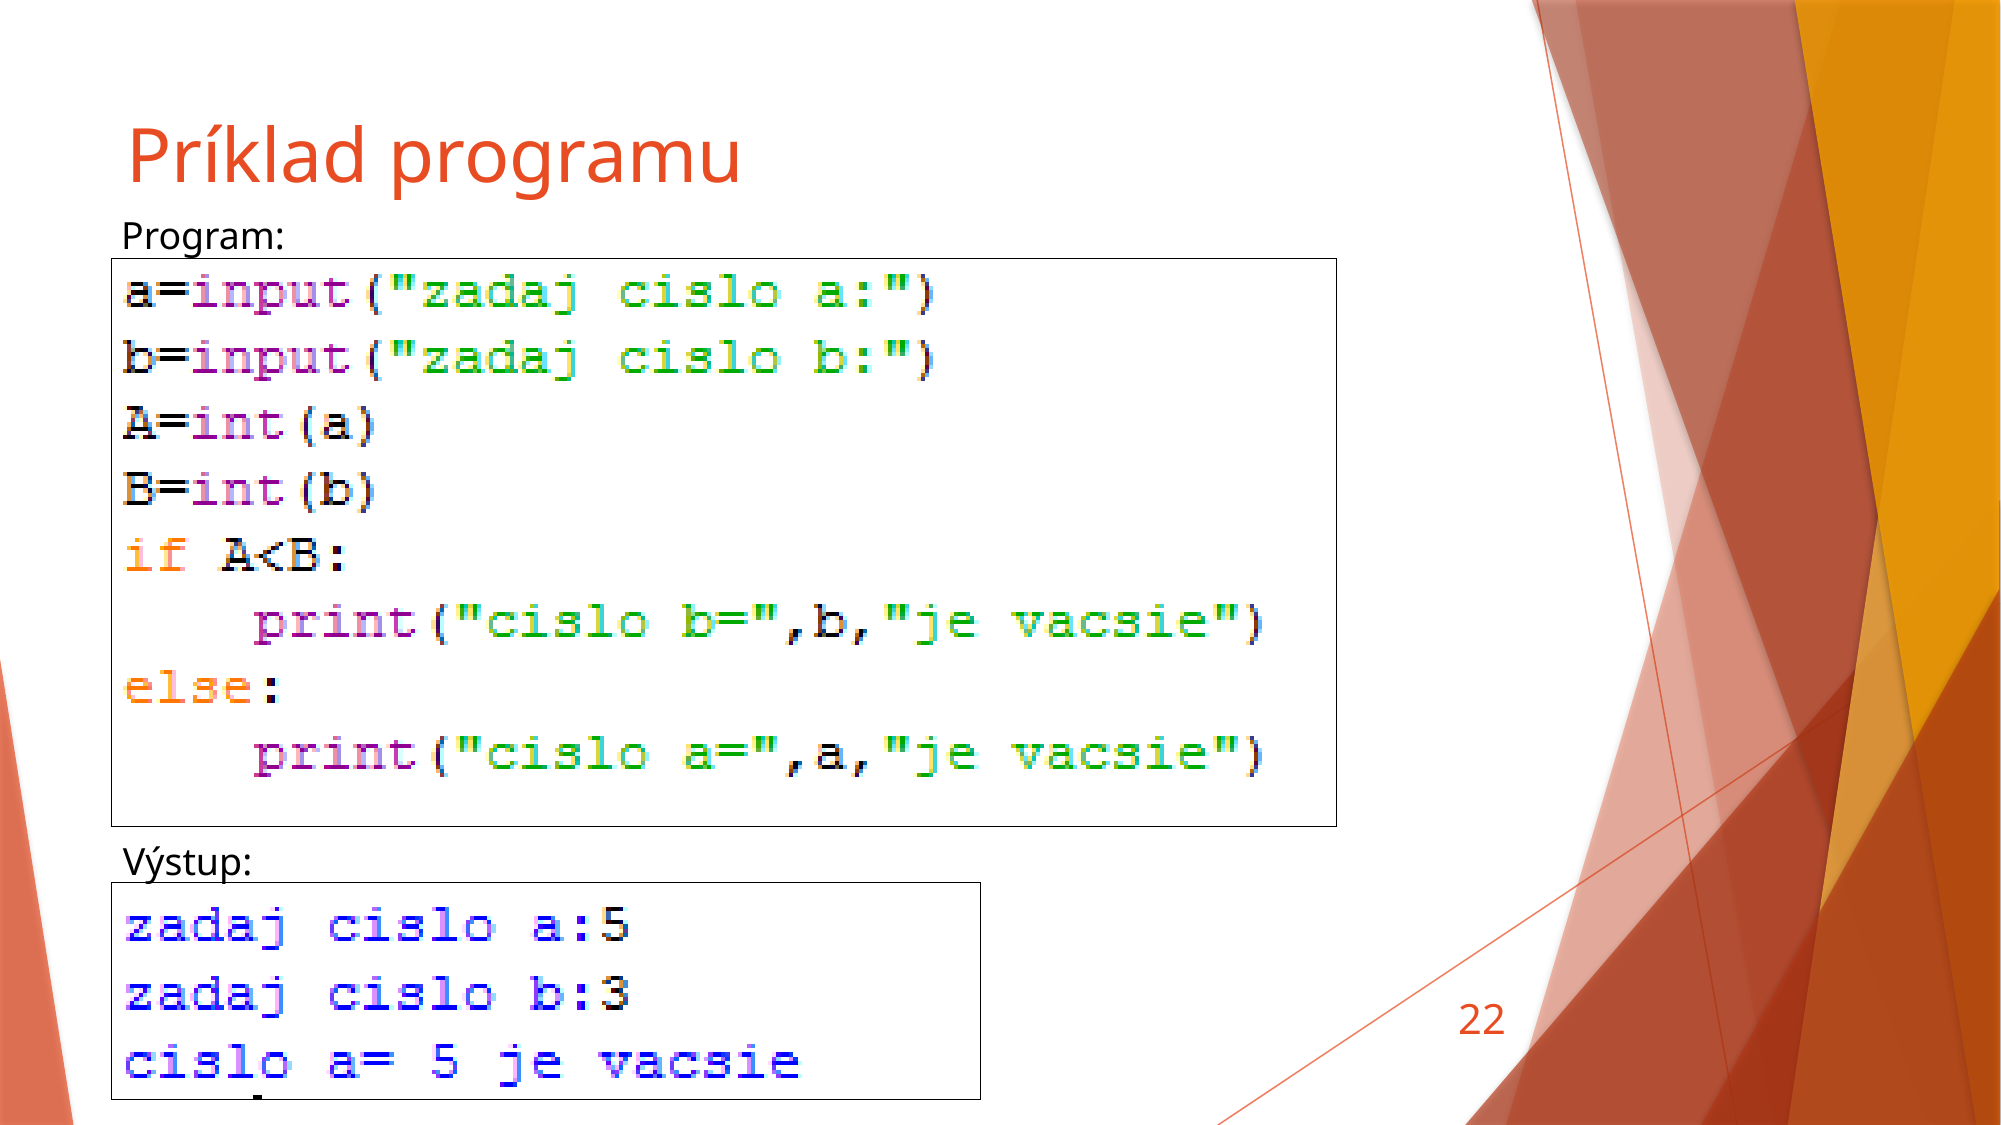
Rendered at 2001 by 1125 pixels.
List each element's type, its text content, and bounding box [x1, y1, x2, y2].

picture [110, 882, 982, 1100]
slide_number 22 [1409, 991, 1522, 1051]
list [110, 258, 1337, 827]
text_box Program: [106, 204, 300, 261]
text_box Výstup: [108, 834, 268, 883]
title Príklad programu [111, 99, 1522, 317]
